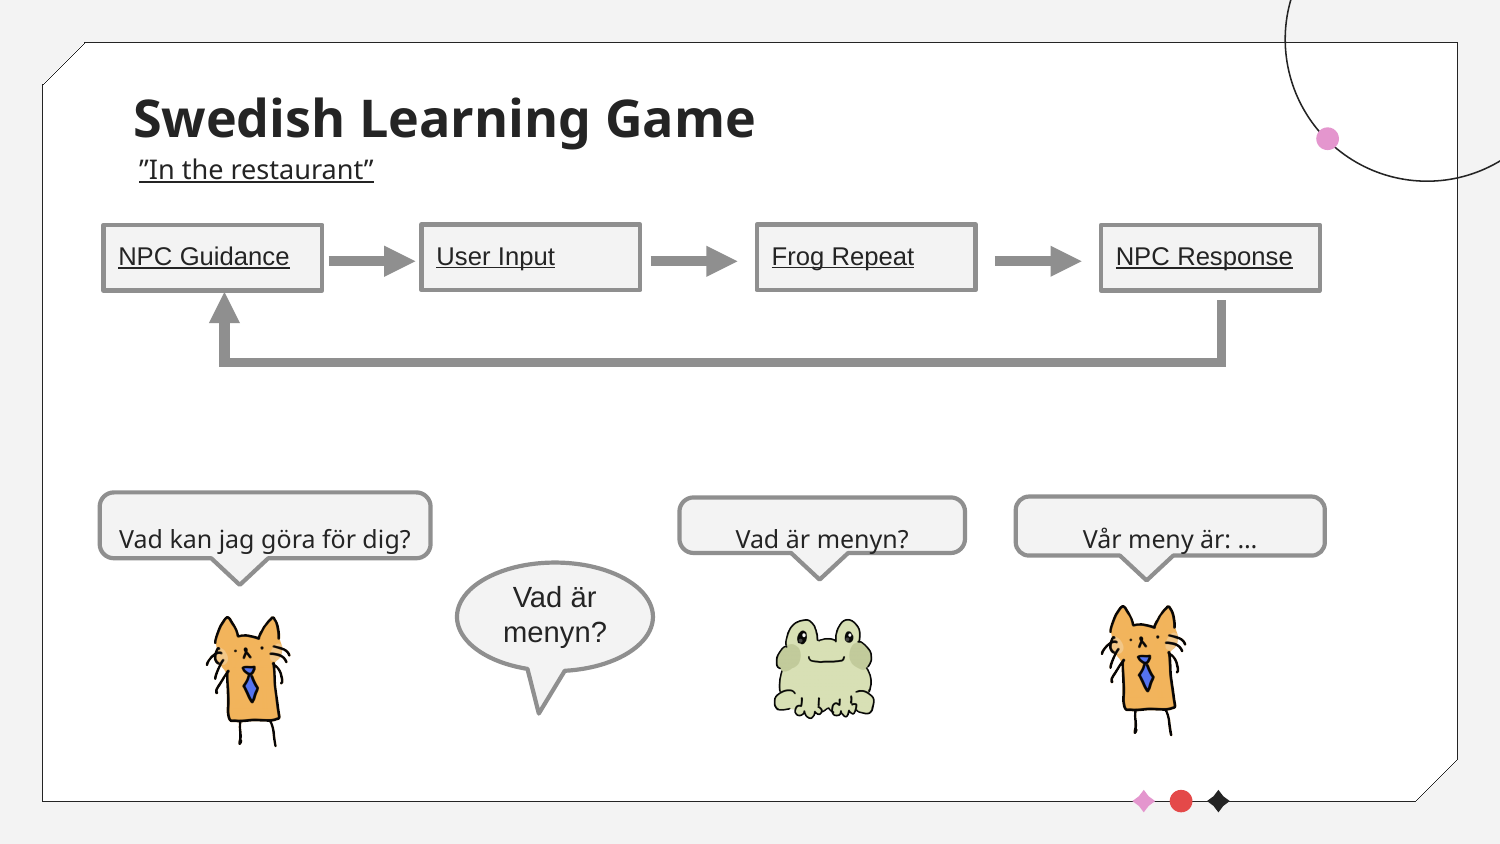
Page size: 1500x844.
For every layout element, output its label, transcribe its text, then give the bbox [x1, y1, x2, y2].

text_box Vår meny är: … [1015, 496, 1325, 581]
title Swedish Learning Game [117, 69, 1383, 165]
text_box [650, 255, 738, 268]
text_box NPC Response [1100, 224, 1320, 291]
text_box [994, 255, 1082, 268]
text_box Frog Repeat [756, 224, 976, 291]
text_box NPC Guidance [103, 224, 323, 291]
text_box [328, 255, 416, 268]
picture [766, 612, 878, 721]
text_box User Input [421, 224, 641, 291]
text_box [218, 291, 231, 362]
text_box Vad kan jag göra för dig? [99, 492, 431, 585]
picture [1071, 594, 1221, 739]
picture [175, 605, 326, 751]
text_box Vad är menyn? [456, 562, 653, 714]
text_box Vad är menyn? [679, 497, 966, 580]
text_box ”In the restaurant” [124, 137, 857, 232]
